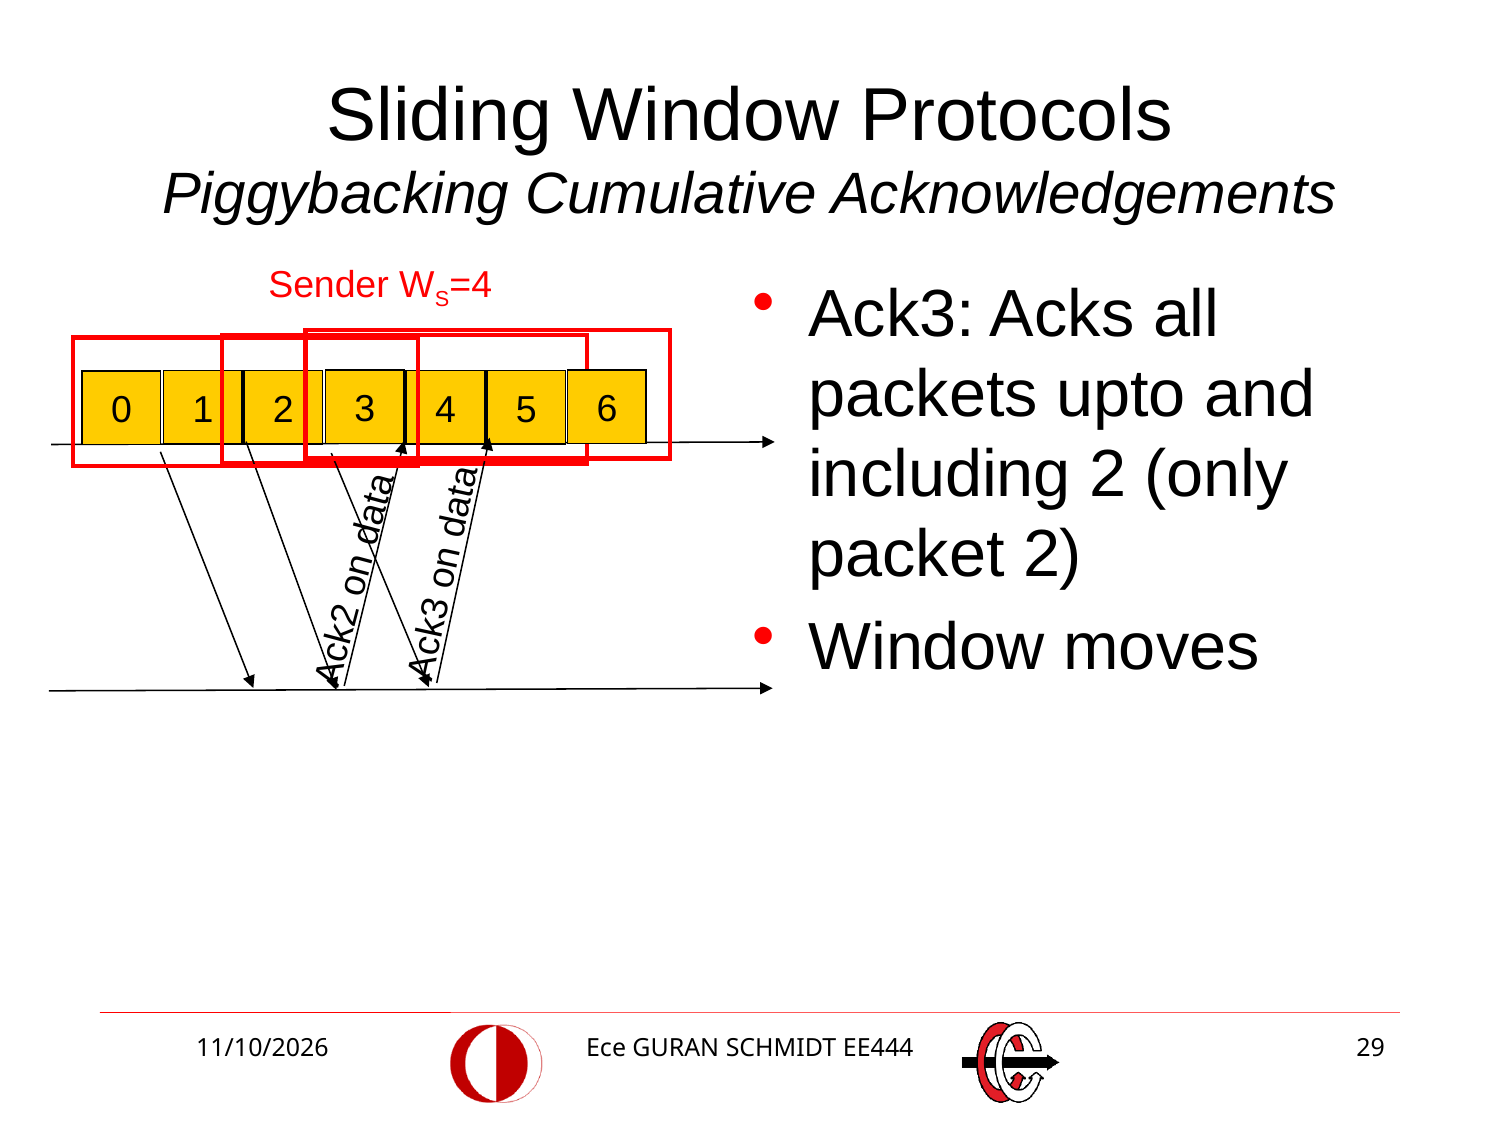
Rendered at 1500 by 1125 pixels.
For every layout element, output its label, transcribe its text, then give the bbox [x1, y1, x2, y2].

text_box Ack2 on data [290, 487, 383, 707]
text_box Ack3 on data [384, 459, 495, 700]
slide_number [99, 1024, 426, 1103]
text_box [495, 459, 587, 464]
text_box Ack2 on data [345, 466, 413, 576]
slide_number 29 [1074, 1024, 1401, 1103]
text_box [165, 466, 255, 688]
text_box [335, 459, 418, 466]
text_box [254, 466, 339, 691]
text_box [305, 330, 670, 459]
list Ack3: Acks all packets upto and including 2 (only packet 2) Window moves [737, 262, 1444, 1005]
picture [954, 1019, 1064, 1106]
text_box [446, 682, 773, 695]
text_box [670, 435, 775, 449]
picture [448, 1023, 543, 1103]
text_box [418, 459, 433, 464]
title Sliding Window Protocols Piggybacking Cumulative Acknowledgements [75, 45, 1425, 233]
footer Ece GURAN SCHMIDT EE444 [512, 1024, 988, 1103]
text_box [72, 337, 336, 466]
text_box Sender WS=4 [253, 252, 540, 319]
